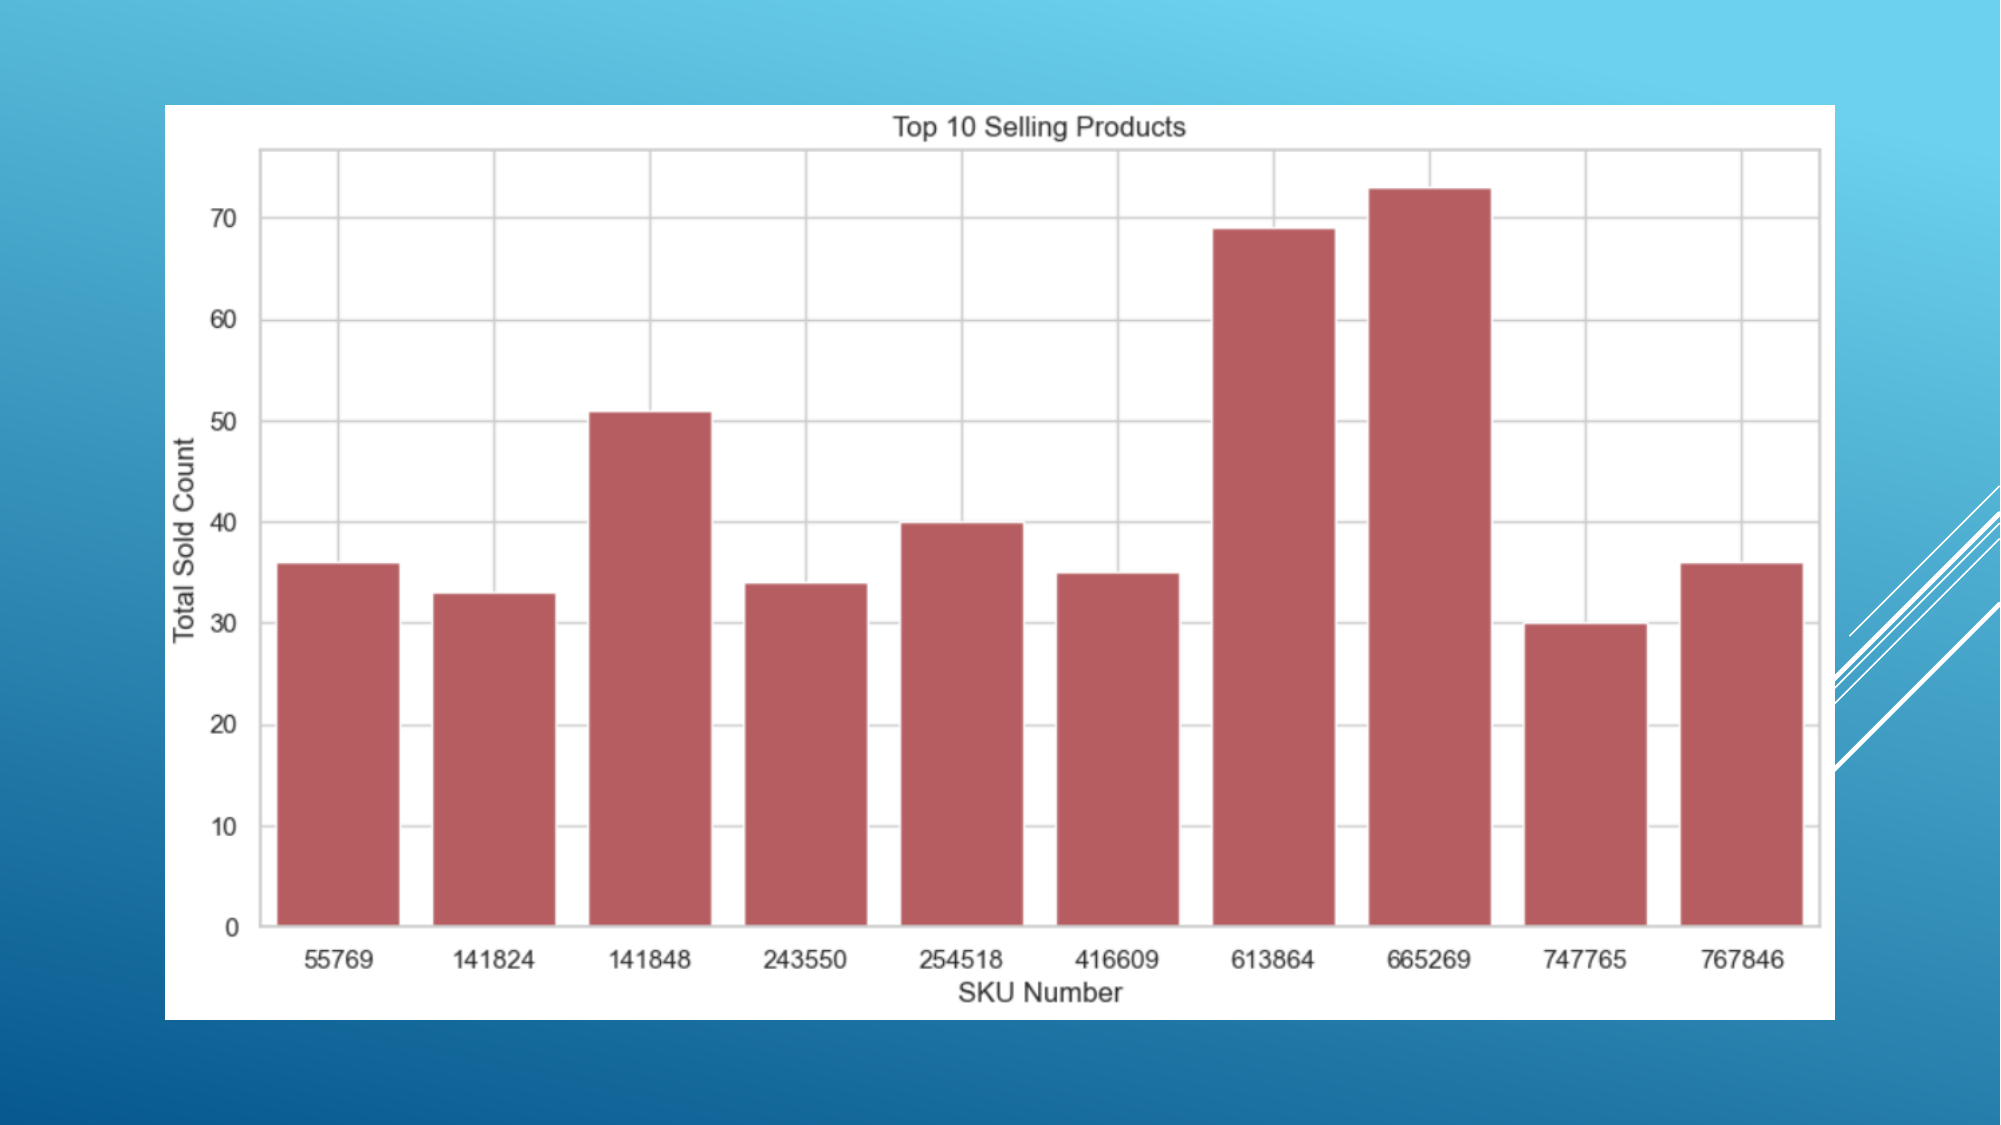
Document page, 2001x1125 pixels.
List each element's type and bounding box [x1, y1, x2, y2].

picture [165, 105, 1835, 1020]
